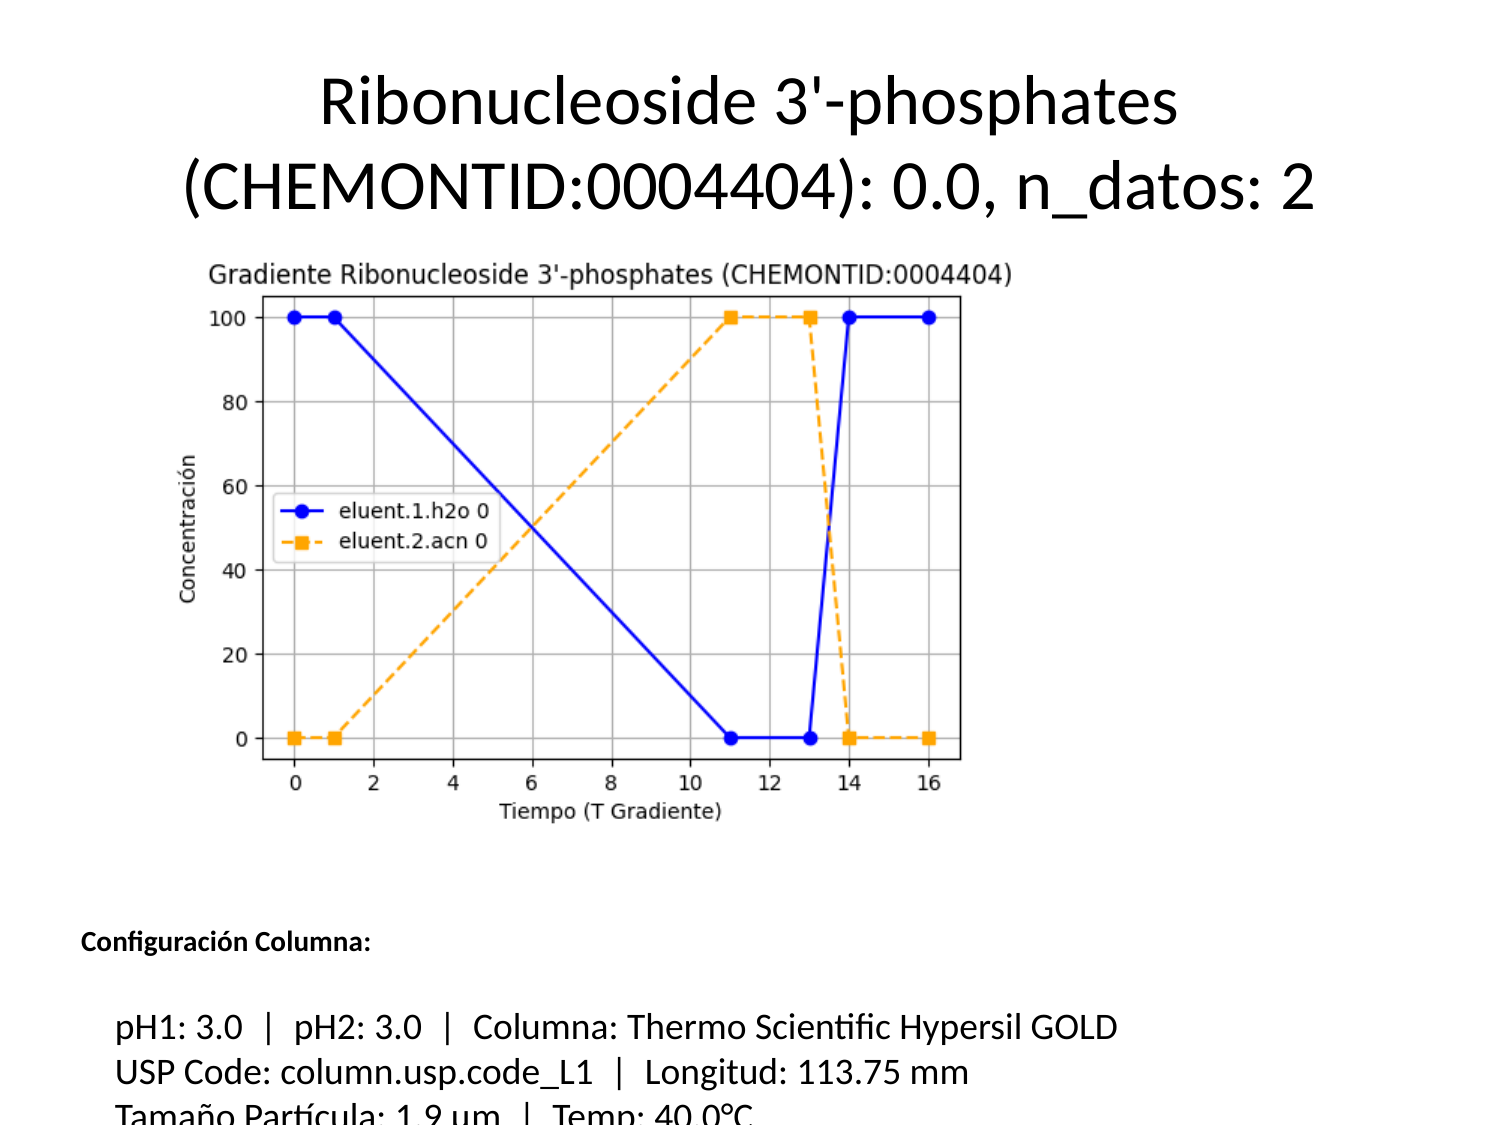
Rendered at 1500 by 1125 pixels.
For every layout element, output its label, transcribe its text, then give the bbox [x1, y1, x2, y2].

picture [149, 224, 1051, 826]
text_box Configuración Columna: pH1: 3.0 | pH2: 3.0 | Columna: Thermo Scientific Hypersil GOLD USP Code: column.usp.code_L1 | Longitud: 113.75 mm Tamaño Partícula: 1.9 µm | Temp: 40.0°C Flujo: 0.4 mL/min | T0: 0.6500755324656243 min [66, 869, 1134, 1125]
title Ribonucleoside 3'-phosphates (CHEMONTID:0004404): 0.0, n_datos: 2 [75, 45, 1425, 233]
